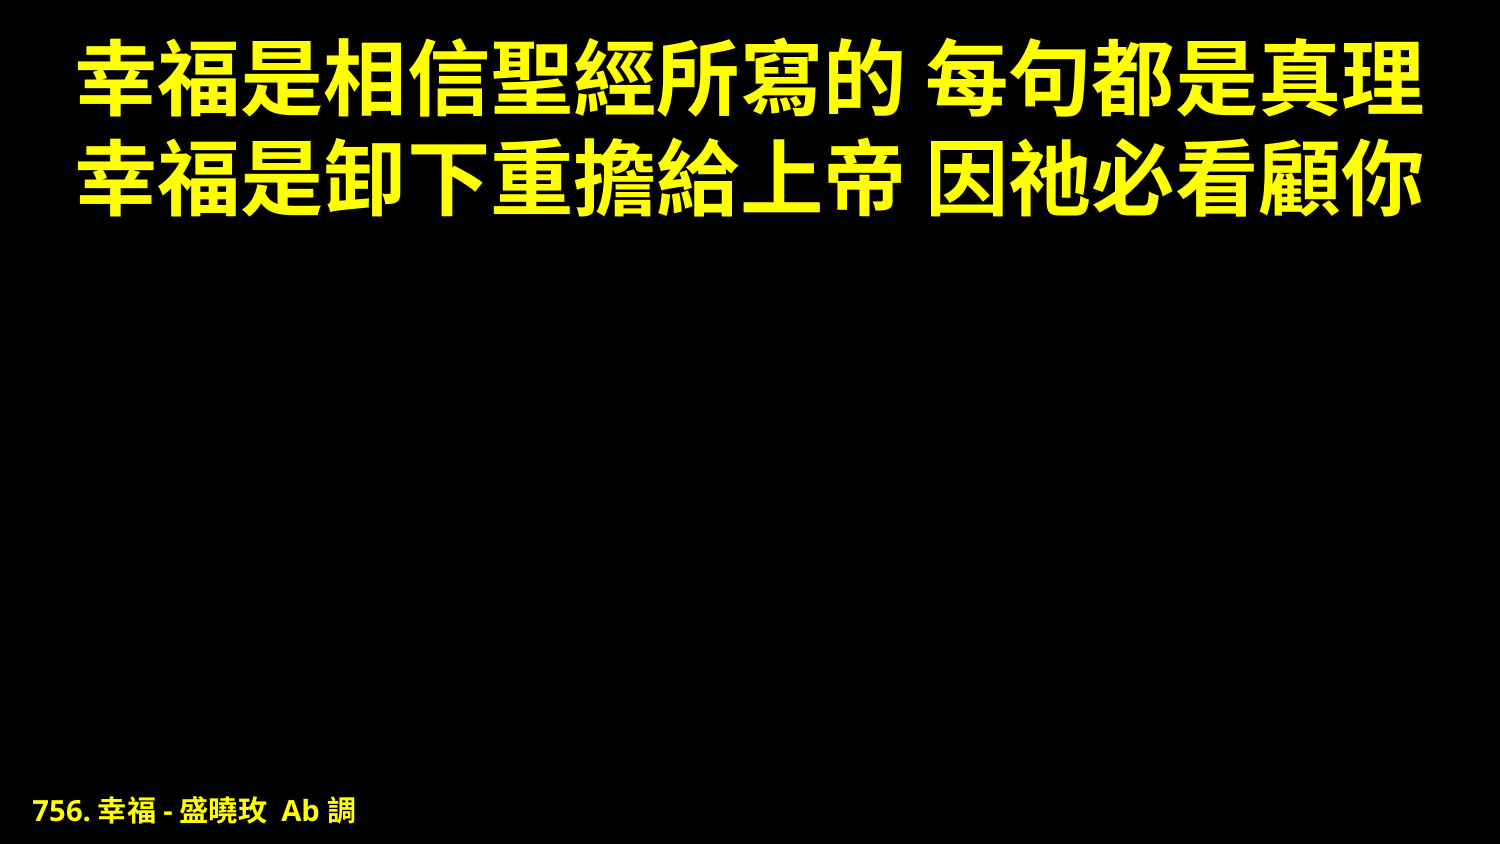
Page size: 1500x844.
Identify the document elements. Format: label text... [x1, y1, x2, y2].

title 幸福是相信聖經所寫的 每句都是真理 幸福是卸下重擔給上帝 因祂必看顧你 [0, 55, 1500, 197]
text_box 756.幸福-盛曉玫 Ab調 [17, 784, 656, 835]
